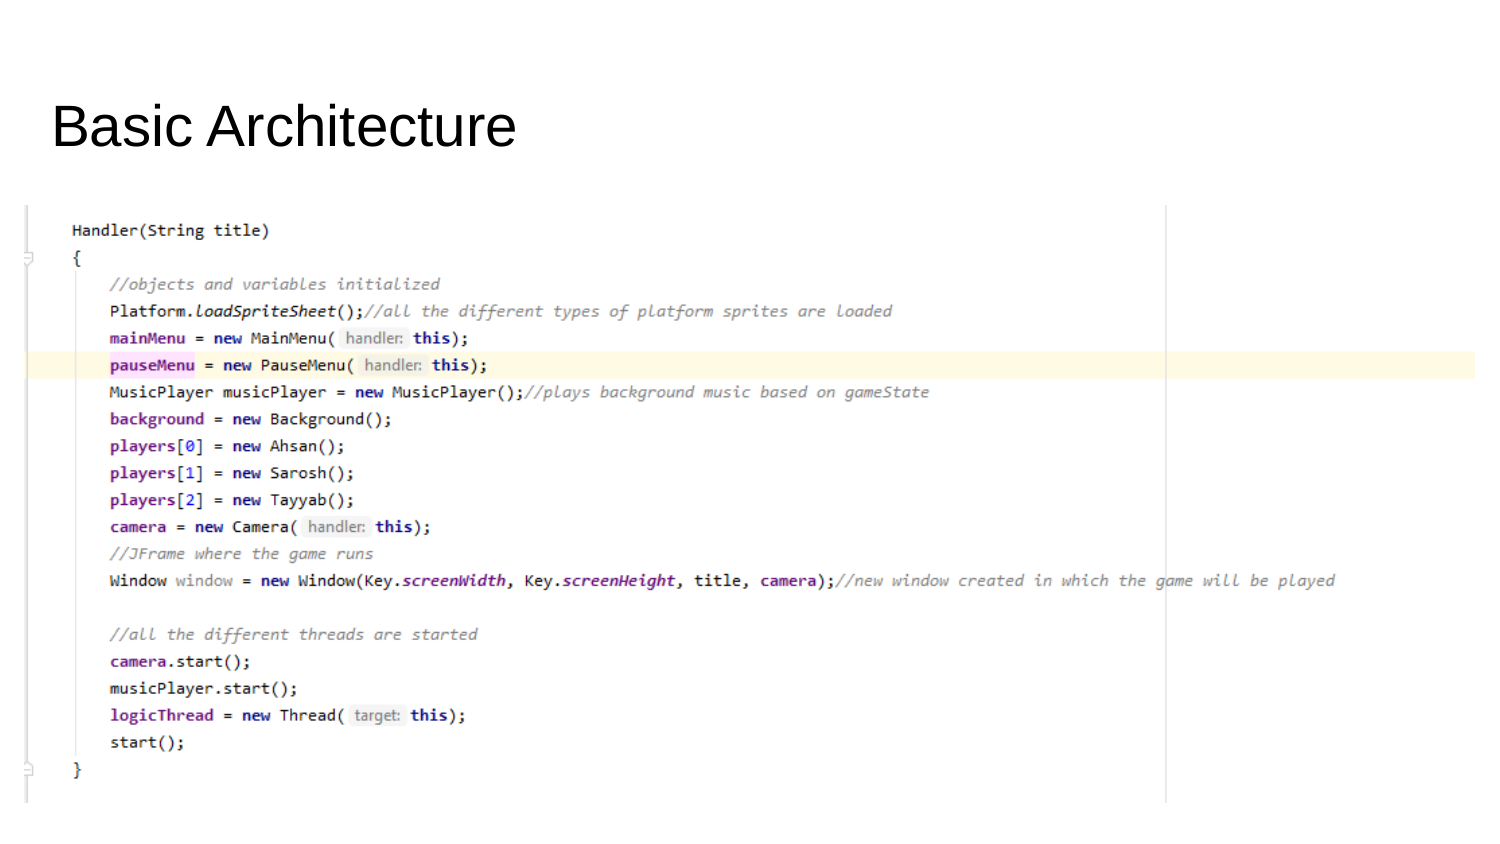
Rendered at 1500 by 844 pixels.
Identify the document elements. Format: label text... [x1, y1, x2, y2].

picture [24, 205, 1476, 803]
title Basic Architecture [36, 72, 1434, 167]
